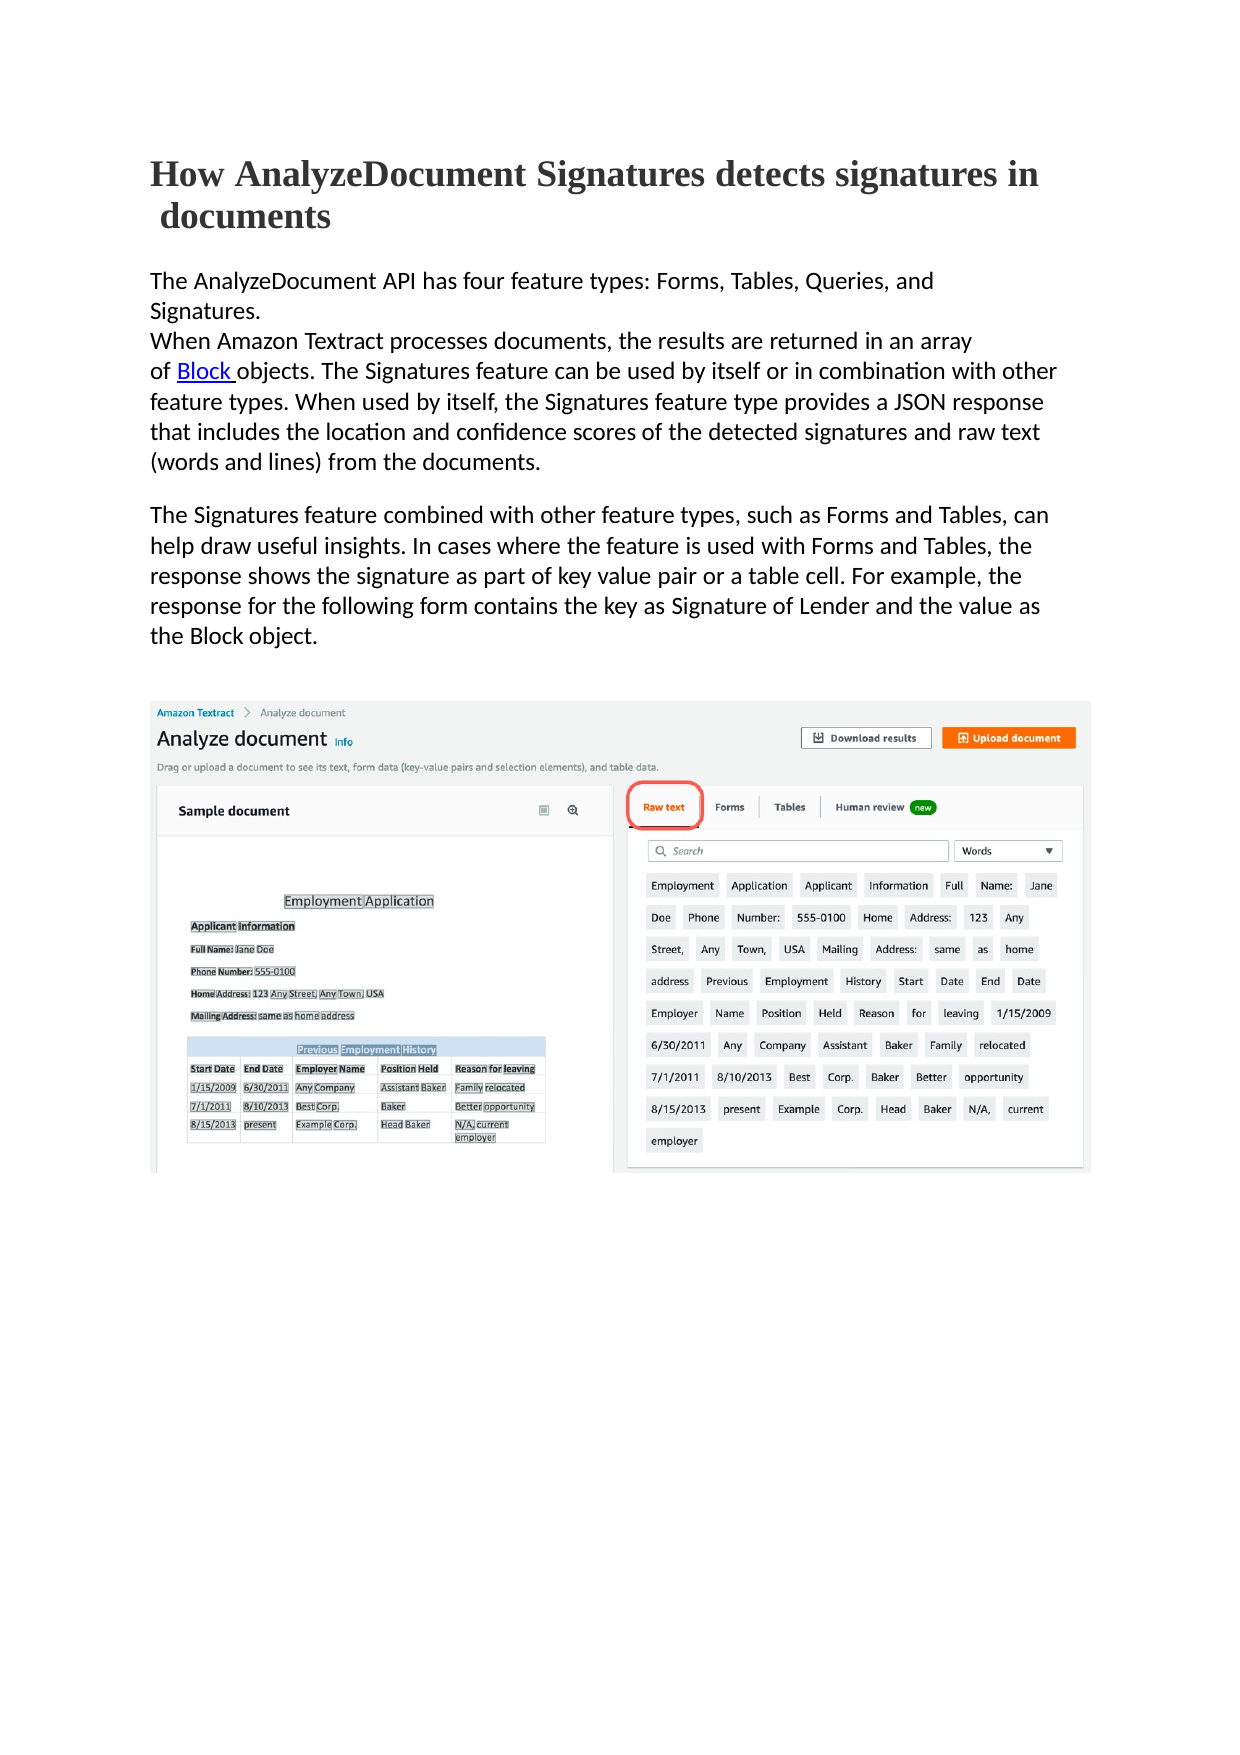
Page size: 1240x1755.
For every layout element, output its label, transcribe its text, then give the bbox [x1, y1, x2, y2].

picture [149, 701, 1091, 1173]
text_box How AnalyzeDocument Signatures detects signatures in documents The AnalyzeDocument API has four feature types: Forms, Tables, Queries, and Signatures. When Amazon Textract processes documents, the results are returned in an array of Block objects. The Signatures feature can be used by itself or in combination with other feature types. When used by itself, the Signatures feature type provides a JSON response that includes the location and confidence scores of the detected signatures and raw text (words and lines) from the documents. The Signatures feature combined with other feature types, such as Forms and Tables, can help draw useful insights. In cases where the feature is used with Forms and Tables, the response shows the signature as part of key value pair or a table cell. For example, the response for the following form contains the key as Signature of Lender and the value as the Block object. [147, 145, 1065, 650]
